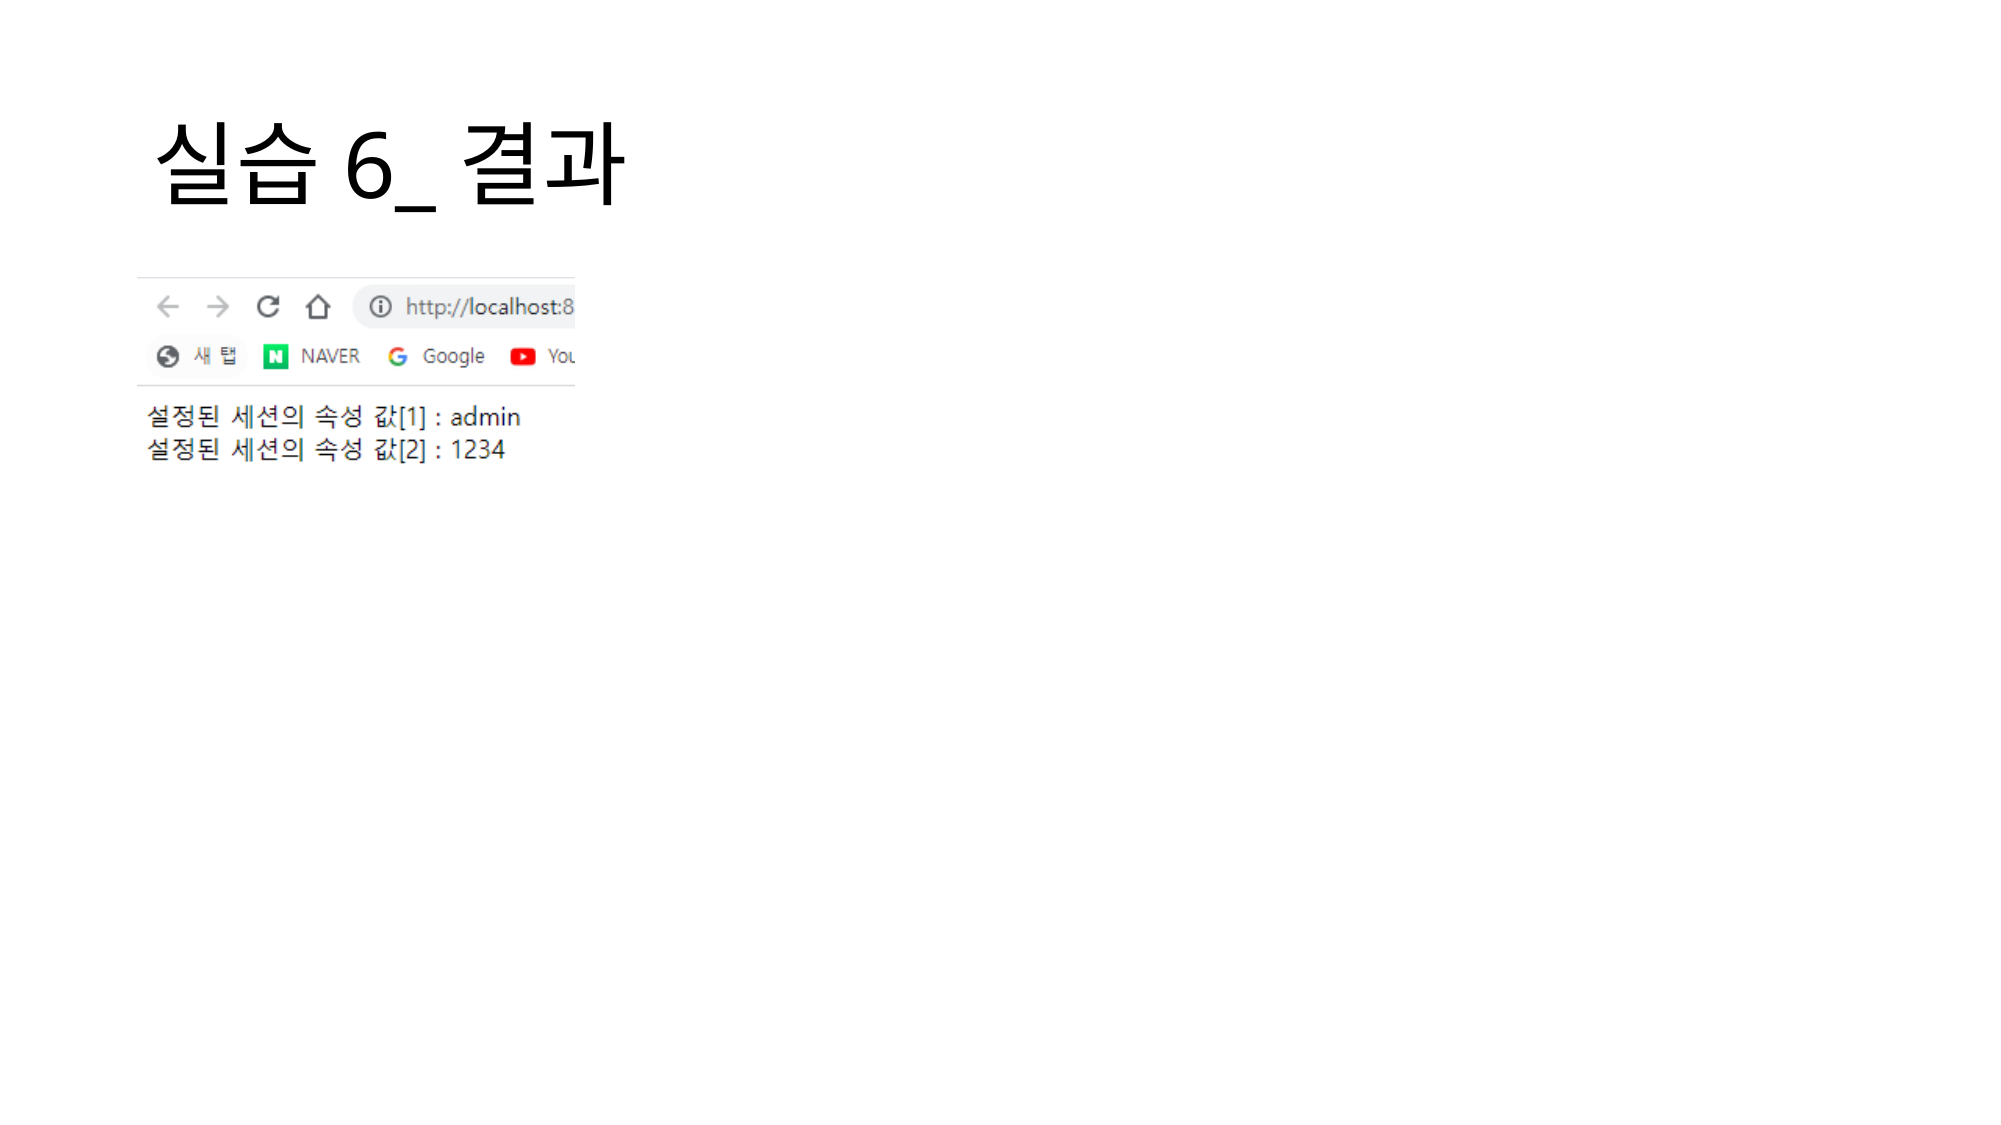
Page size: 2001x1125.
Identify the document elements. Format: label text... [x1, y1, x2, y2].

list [137, 277, 575, 501]
title 실습6_결과 [137, 59, 1863, 278]
